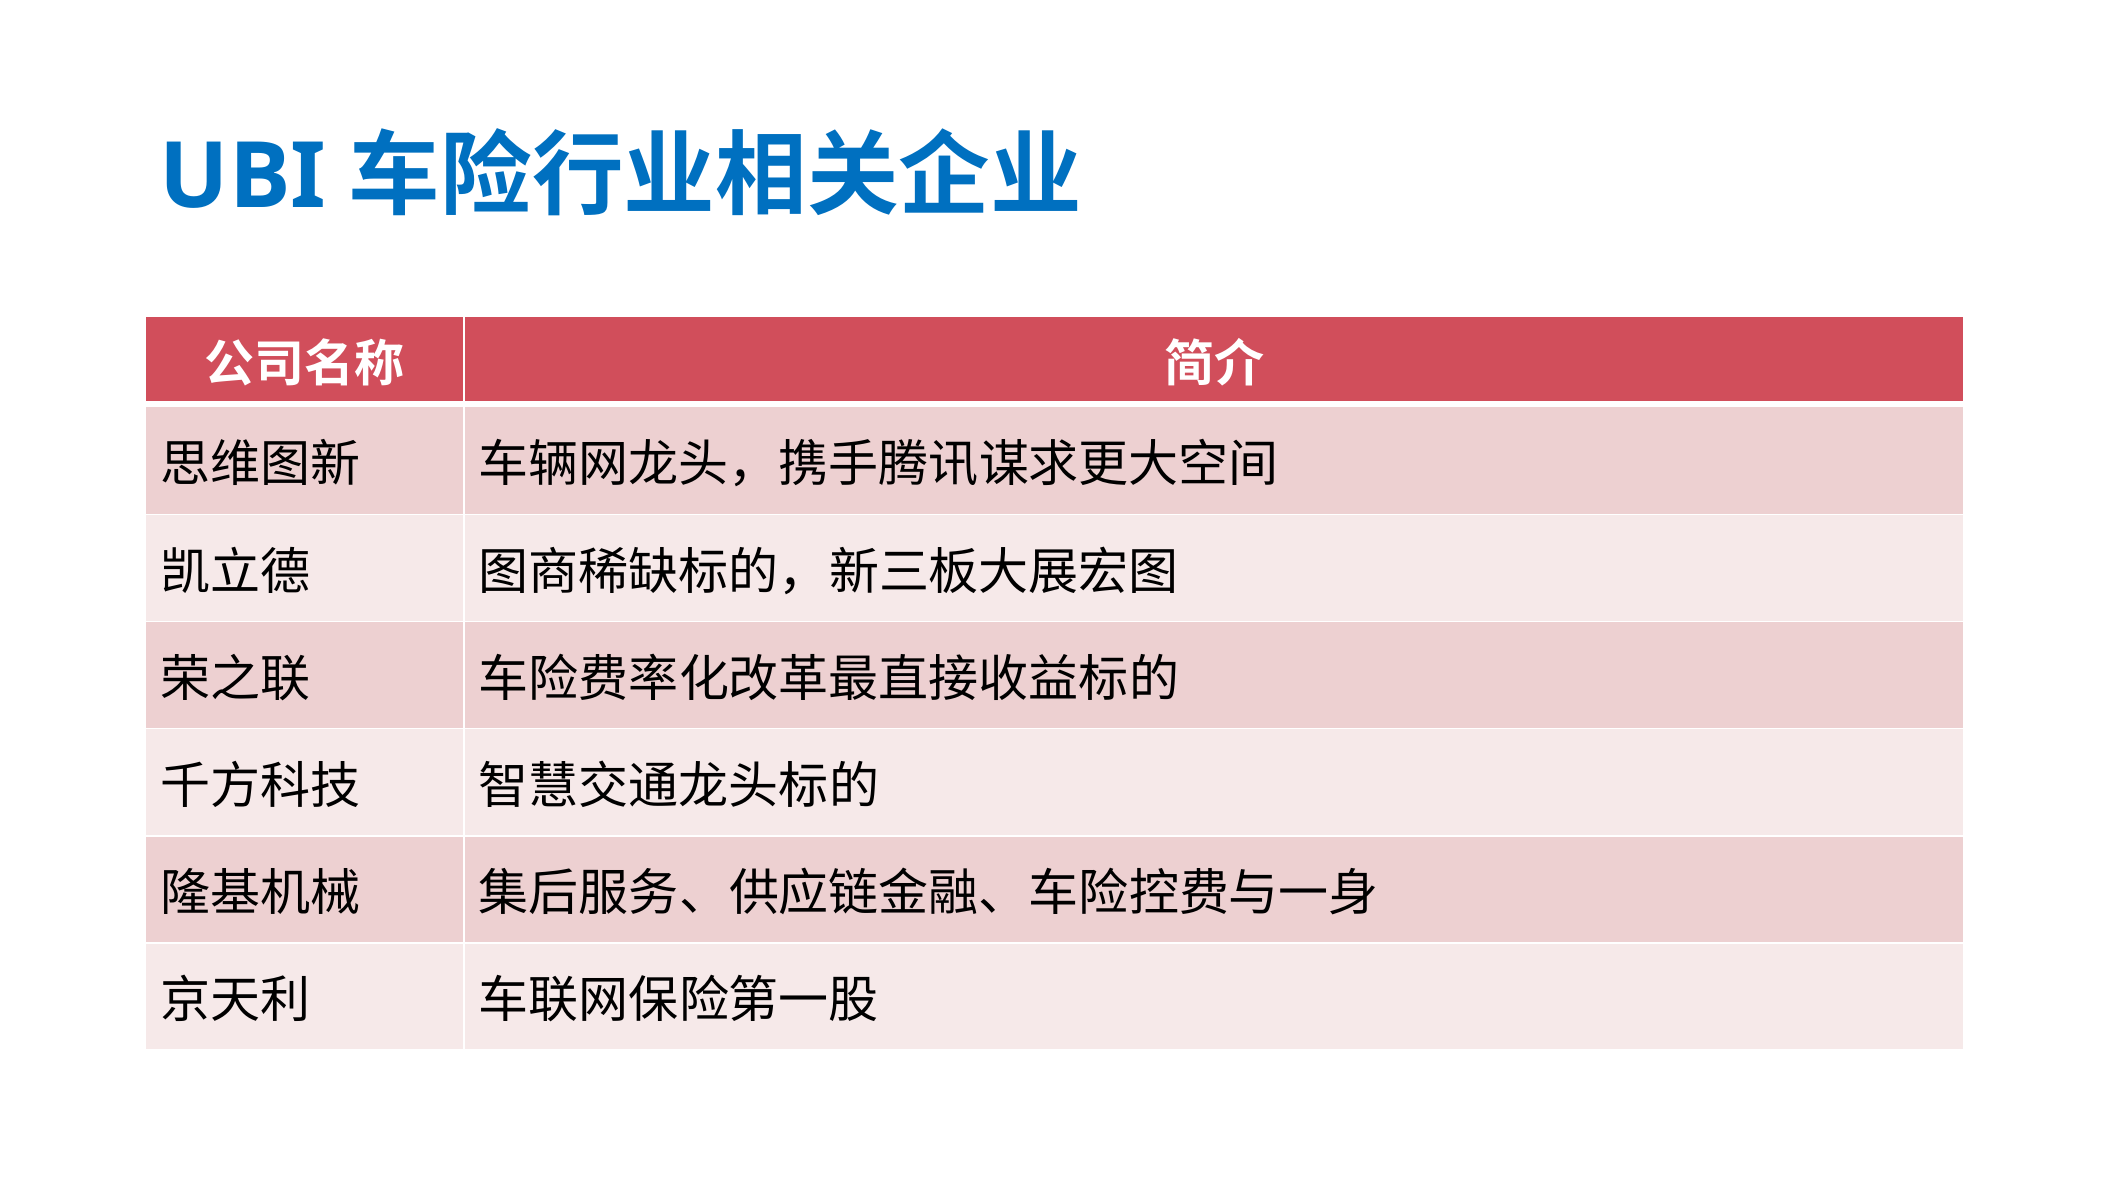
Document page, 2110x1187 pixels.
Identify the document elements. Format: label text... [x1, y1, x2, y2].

table_header 简介 [465, 317, 1963, 401]
table_cell 凯立德 [146, 515, 463, 621]
table_cell 千方科技 [146, 729, 463, 835]
table_cell 集后服务、供应链金融、车险控费与一身 [465, 837, 1963, 942]
table_cell 图商稀缺标的，新三板大展宏图 [465, 515, 1963, 621]
table_cell 智慧交通龙头标的 [465, 729, 1963, 835]
table_cell 京天利 [146, 944, 463, 1049]
table_cell 车辆网龙头，携手腾讯谋求更大空间 [465, 407, 1963, 514]
table_cell 荣之联 [146, 622, 463, 728]
title UBI车险行业相关企业 [145, 63, 1965, 293]
table_header 公司名称 [146, 317, 463, 401]
table_cell 车险费率化改革最直接收益标的 [465, 622, 1963, 728]
table_cell 思维图新 [146, 407, 463, 514]
table_cell 车联网保险第一股 [465, 944, 1963, 1049]
table_cell 隆基机械 [146, 837, 463, 942]
